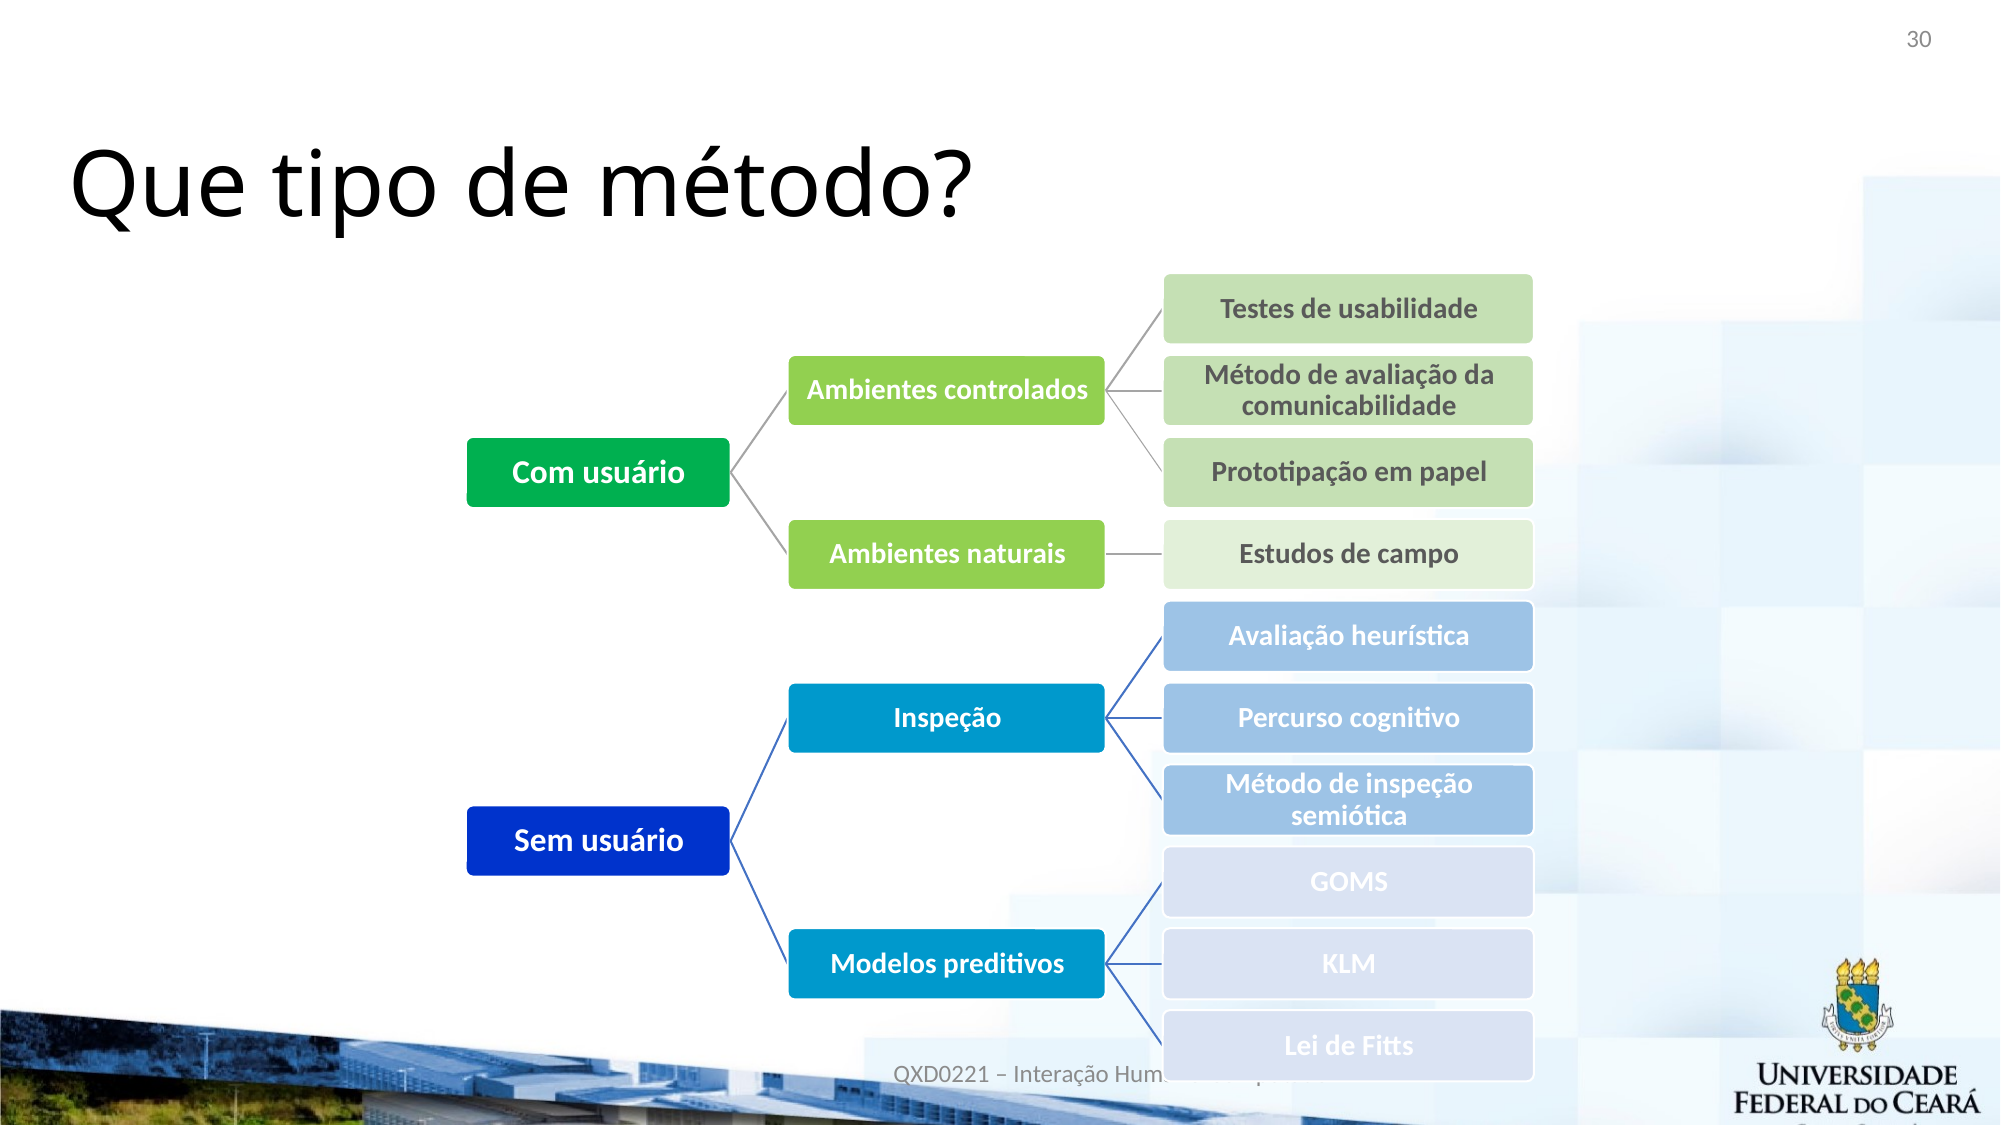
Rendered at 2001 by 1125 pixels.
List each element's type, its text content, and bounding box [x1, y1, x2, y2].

title Que tipo de método? [53, 97, 1946, 278]
picture [0, 0, 2001, 1125]
footer QXD0221 – Interação Humano-Computador [523, 1042, 1708, 1103]
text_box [324, 272, 1675, 1083]
slide_number 30 [1496, 7, 1947, 68]
